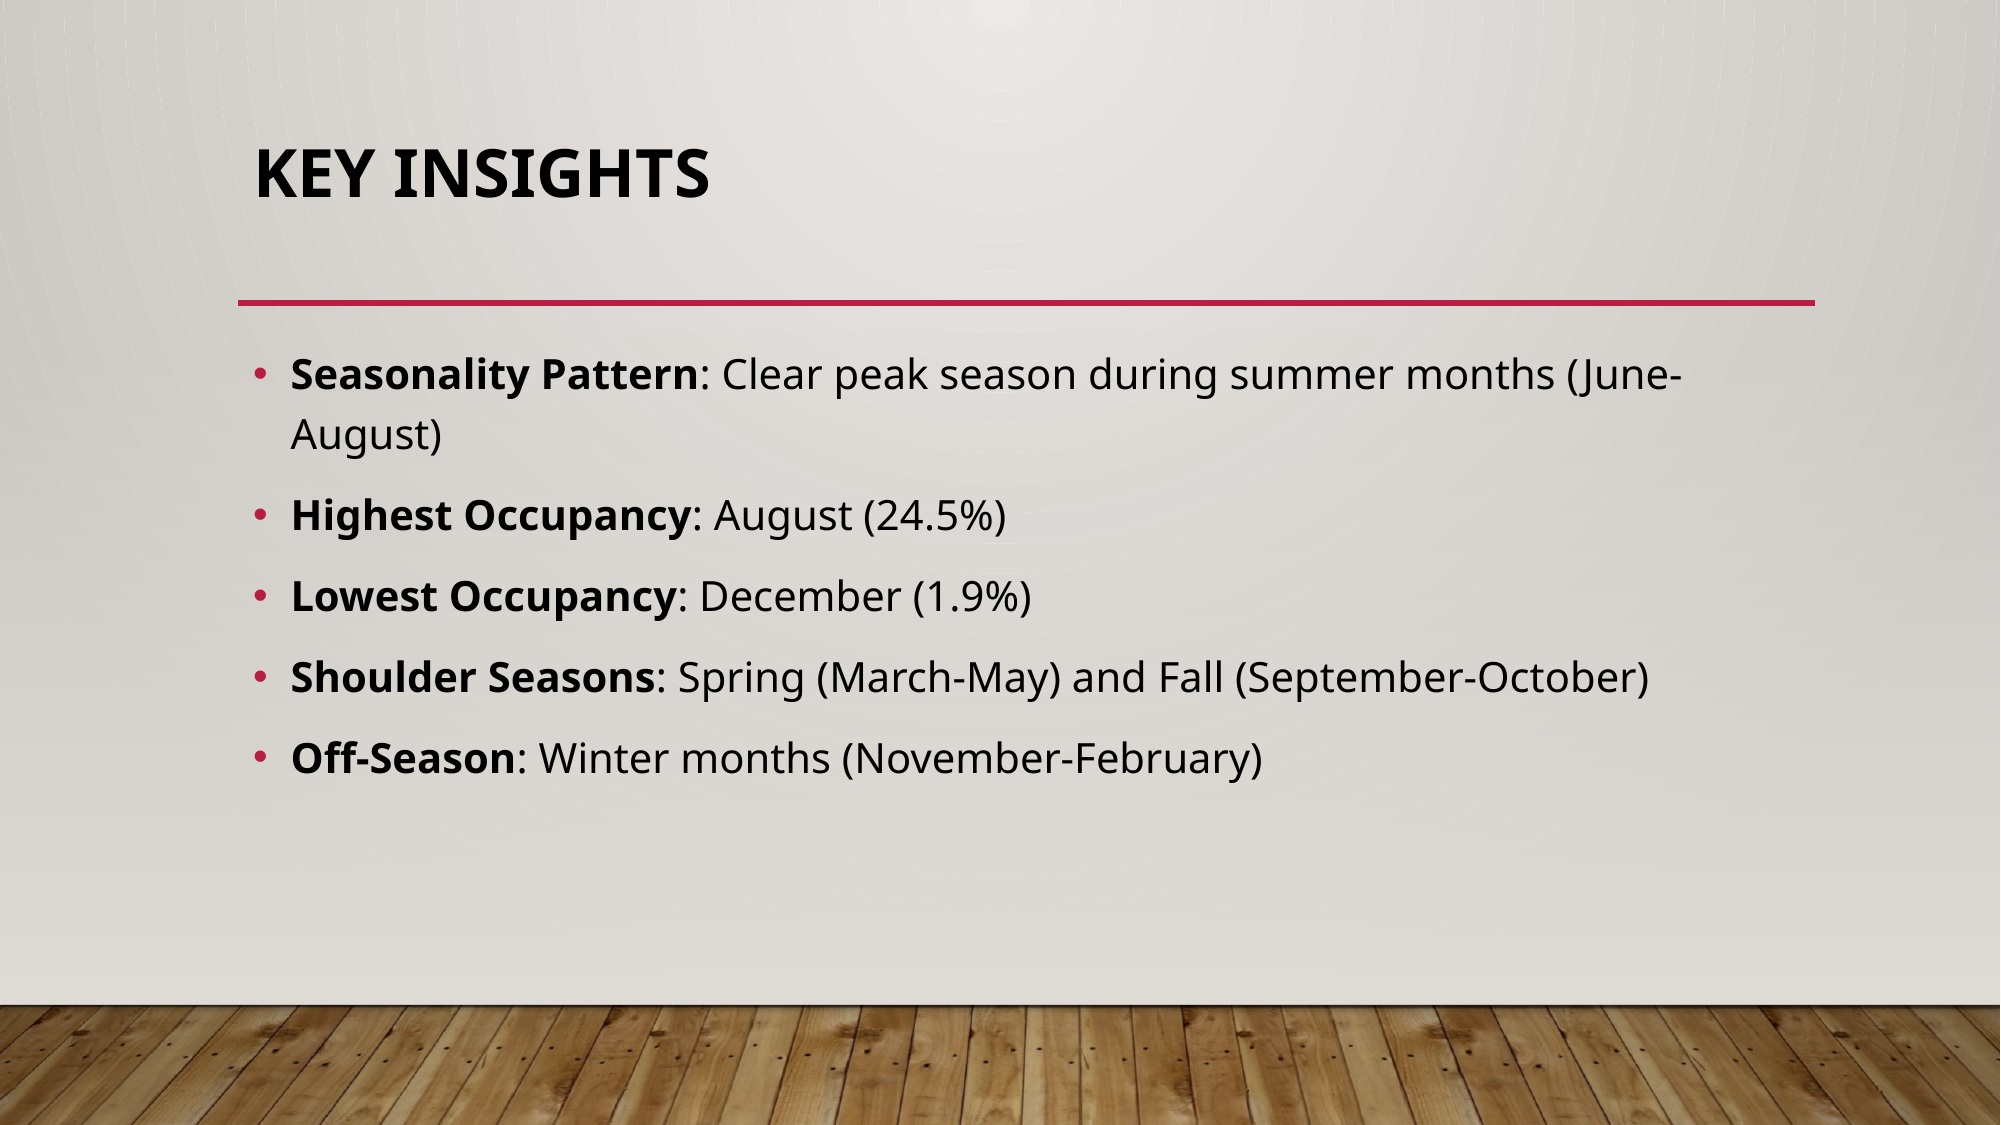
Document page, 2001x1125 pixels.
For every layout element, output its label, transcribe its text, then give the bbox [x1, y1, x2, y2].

picture [0, 1005, 2000, 1125]
title Key Insights [238, 131, 1814, 305]
list Seasonality Pattern: Clear peak season during summer months (June-August) Highest Occupancy: August (24.5%) Lowest Occupancy: December (1.9%) Shoulder Seasons: Spring (March-May) and Fall (September-October) Off-Season: Winter months (November-February) [238, 330, 1814, 897]
